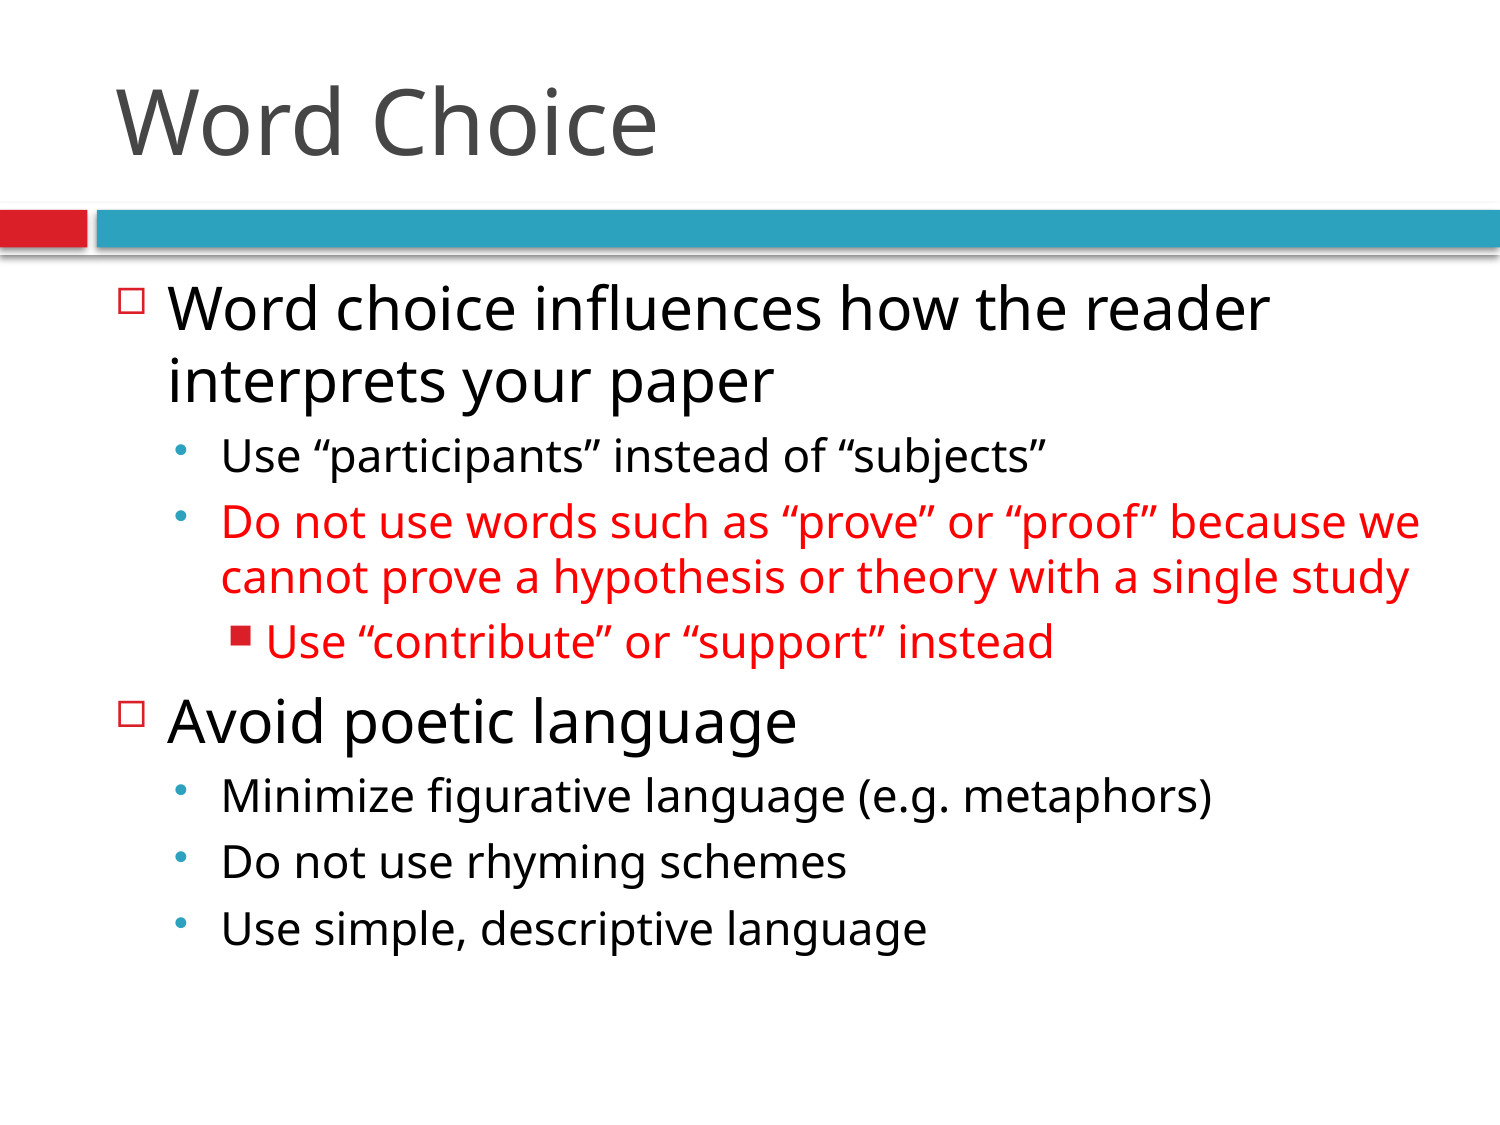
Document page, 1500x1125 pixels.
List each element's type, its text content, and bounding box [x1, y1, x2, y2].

title Word Choice [100, 37, 1438, 200]
list Word choice influences how the reader interprets your paper Use “participants” instead of “subjects” Do not use words such as “prove” or “proof” because we cannot prove a hypothesis or theory with a single study Use “contribute” or “support” instead Avoid poetic language Minimize figurative language (e.g. metaphors) Do not use rhyming schemes Use simple, descriptive language [100, 262, 1438, 1000]
